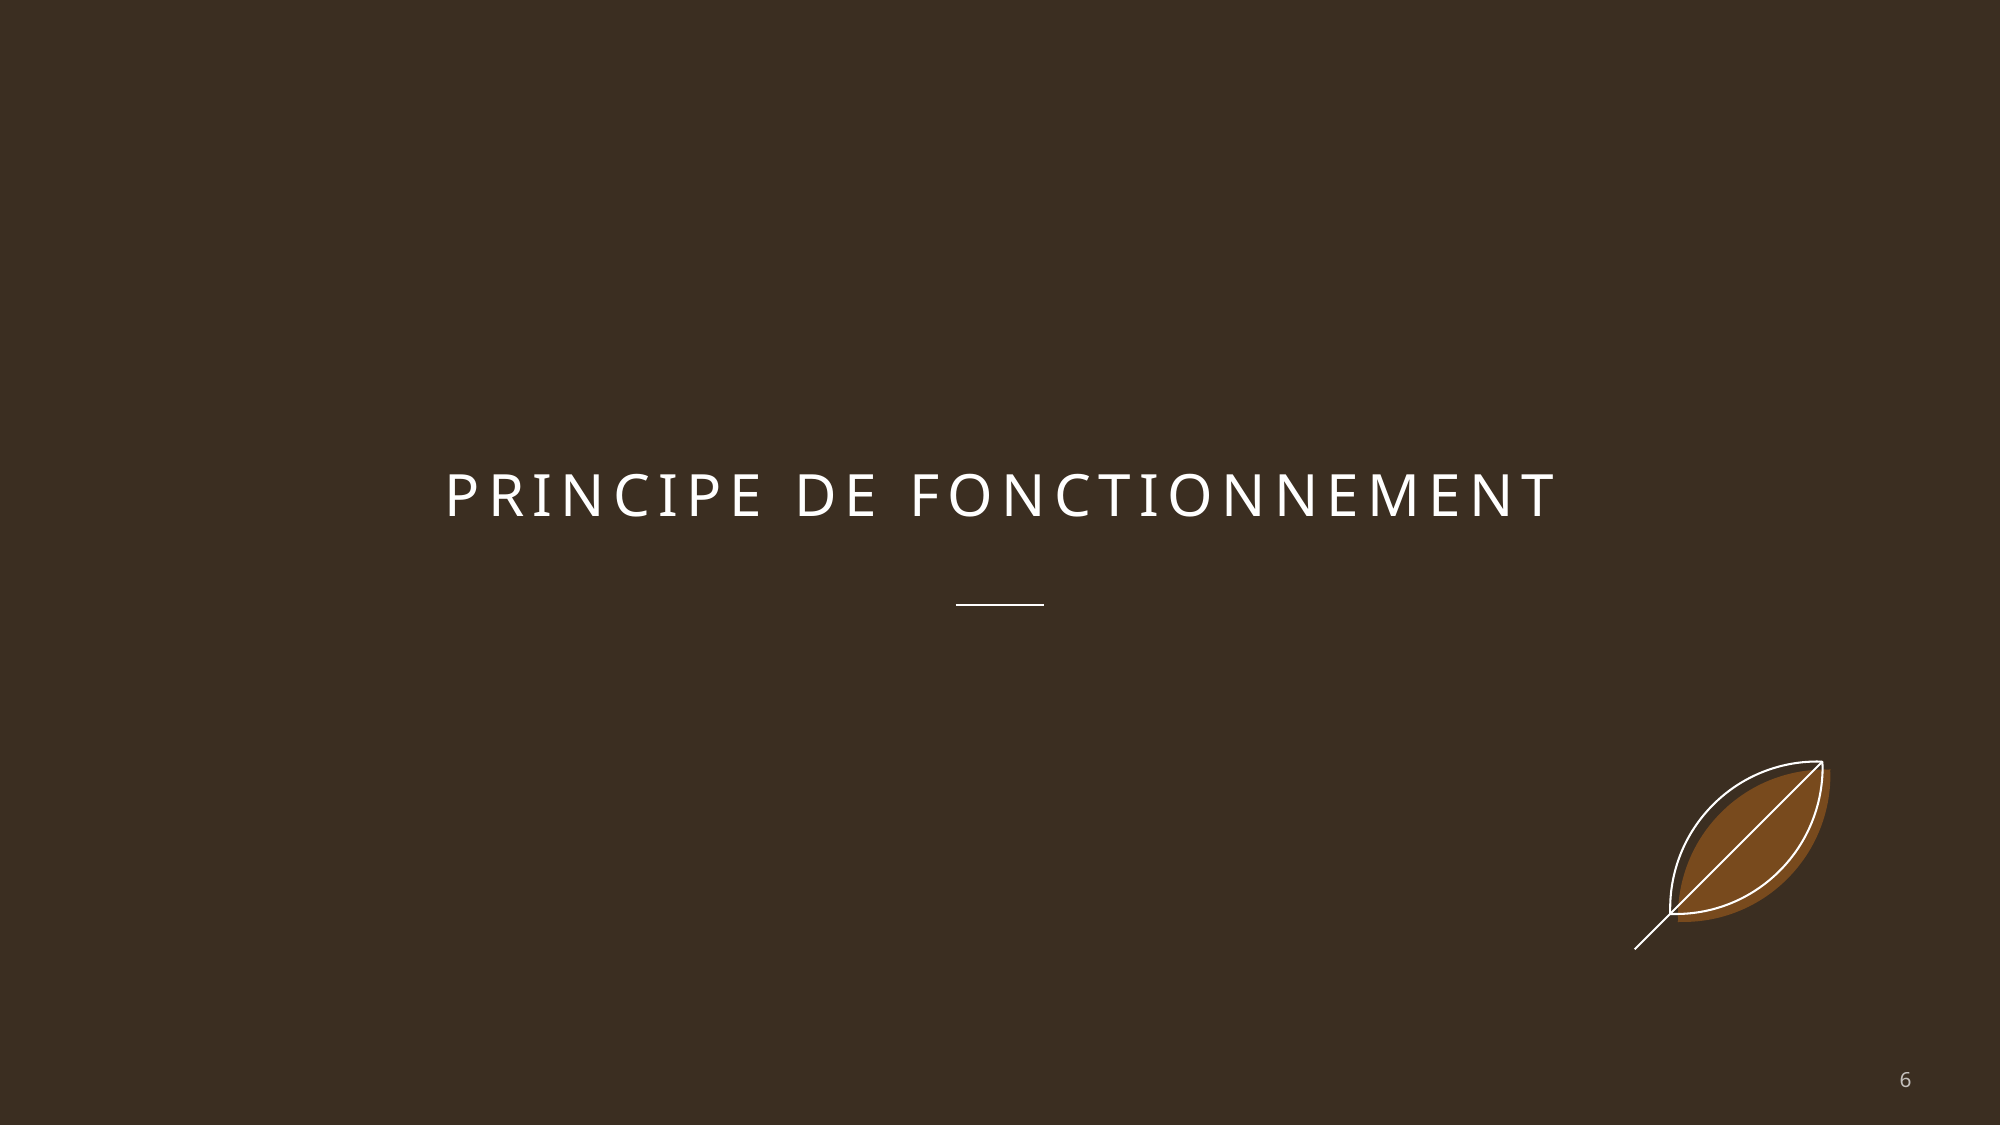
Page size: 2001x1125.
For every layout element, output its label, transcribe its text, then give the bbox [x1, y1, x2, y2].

slide_number 6 [1549, 1050, 1912, 1111]
title Principe de fonctionnement [360, 177, 1640, 528]
